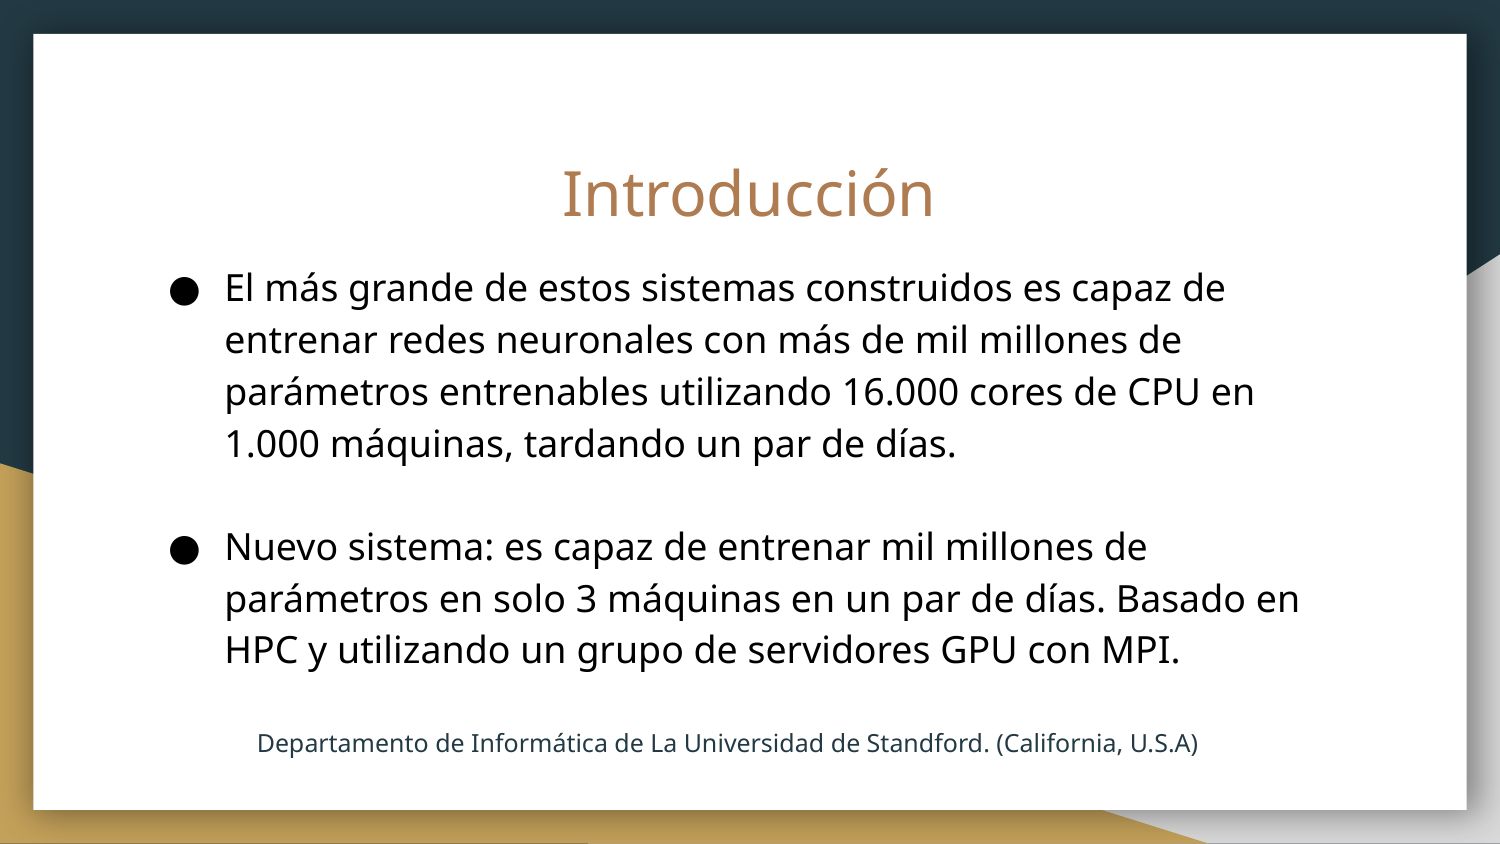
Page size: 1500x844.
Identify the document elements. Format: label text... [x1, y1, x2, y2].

list El más grande de estos sistemas construidos es capaz de entrenar redes neuronales con más de mil millones de parámetros entrenables utilizando 16.000 cores de CPU en 1.000 máquinas, tardando un par de días. Nuevo sistema: es capaz de entrenar mil millones de parámetros en solo 3 máquinas en un par de días. Basado en HPC y utilizando un grupo de servidores GPU con MPI. Departamento de Informática de La Universidad de Standford. (California, U.S.A) [134, 242, 1366, 773]
title Introducción [134, 138, 1366, 242]
